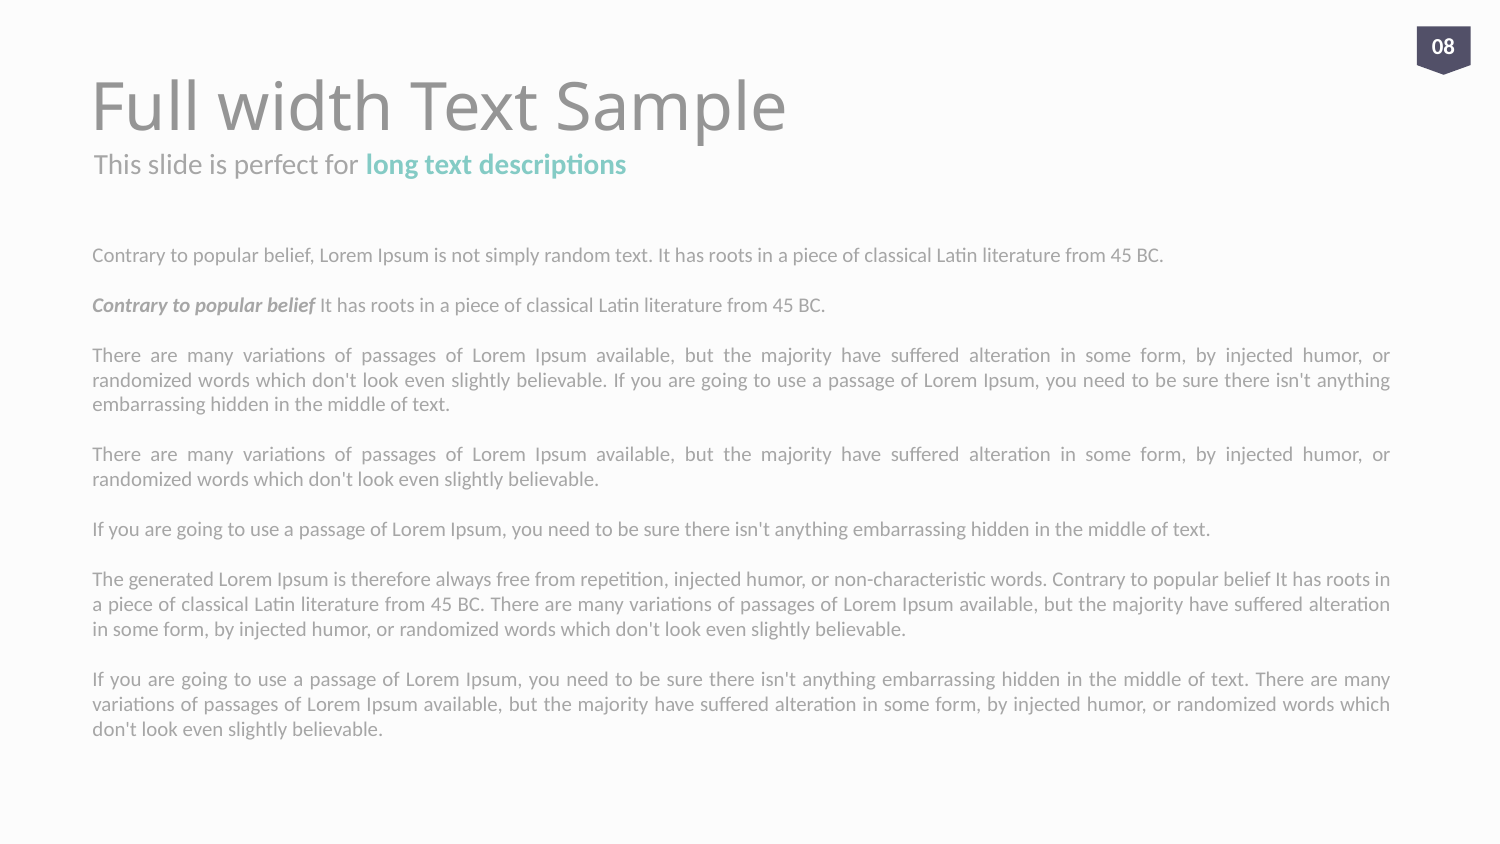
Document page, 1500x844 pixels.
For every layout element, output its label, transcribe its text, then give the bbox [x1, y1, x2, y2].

title Full width Text Sample [75, 33, 1425, 175]
text_box This slide is perfect for long text descriptions [78, 132, 1429, 193]
text_box Contrary to popular belief, Lorem Ipsum is not simply random text. It has roots in a piece of classical Latin literature from 45 BC. Contrary to popular belief It has roots in a piece of classical Latin literature from 45 BC. There are many variations of passages of Lorem Ipsum available, but the majority have suffered alteration in some form, by injected humor, or randomized words which don't look even slightly believable. If you are going to use a passage of Lorem Ipsum, you need to be sure there isn't anything embarrassing hidden in the middle of text. There are many variations of passages of Lorem Ipsum available, but the majority have suffered alteration in some form, by injected humor, or randomized words which don't look even slightly believable. If you are going to use a passage of Lorem Ipsum, you need to be sure there isn't anything embarrassing hidden in the middle of text. The generated Lorem Ipsum is therefore always free from repetition, injected humor, or non-characteristic words. Contrary to popular belief It has roots in a piece of classical Latin literature from 45 BC. There are many variations of passages of Lorem Ipsum available, but the majority have suffered alteration in some form, by injected humor, or randomized words which don't look even slightly believable. If you are going to use a passage of Lorem Ipsum, you need to be sure there isn't anything embarrassing hidden in the middle of text. There are many variations of passages of Lorem Ipsum available, but the majority have suffered alteration in some form, by injected humor, or randomized words which don't look even slightly believable. [77, 233, 1415, 747]
text_box 08 [1414, 24, 1473, 77]
